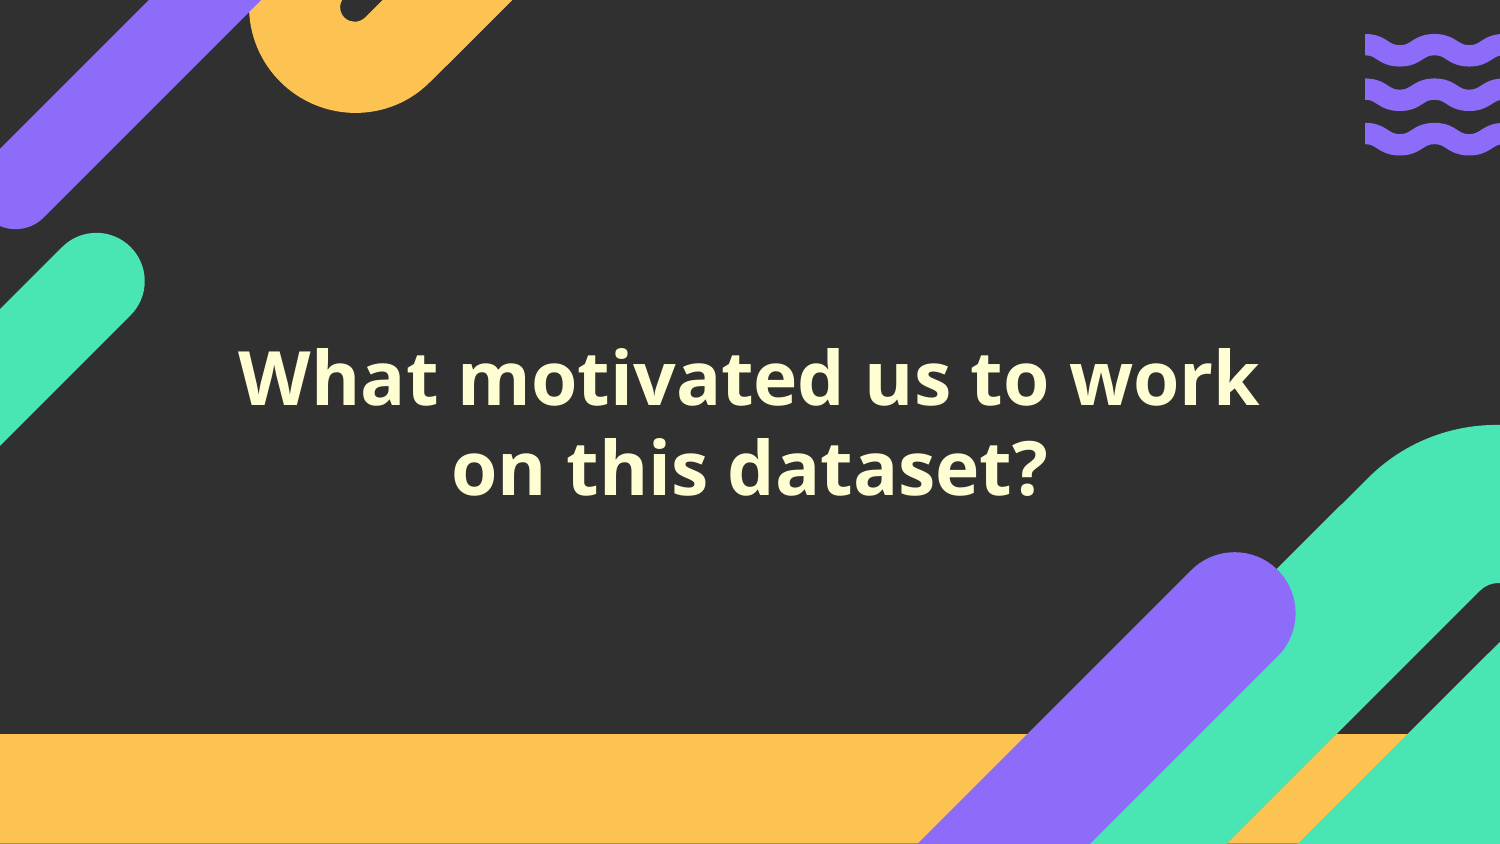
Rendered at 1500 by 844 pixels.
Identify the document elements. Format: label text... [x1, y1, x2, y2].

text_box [687, 424, 1500, 844]
title What motivated us to work on this dataset? [214, 318, 1286, 526]
